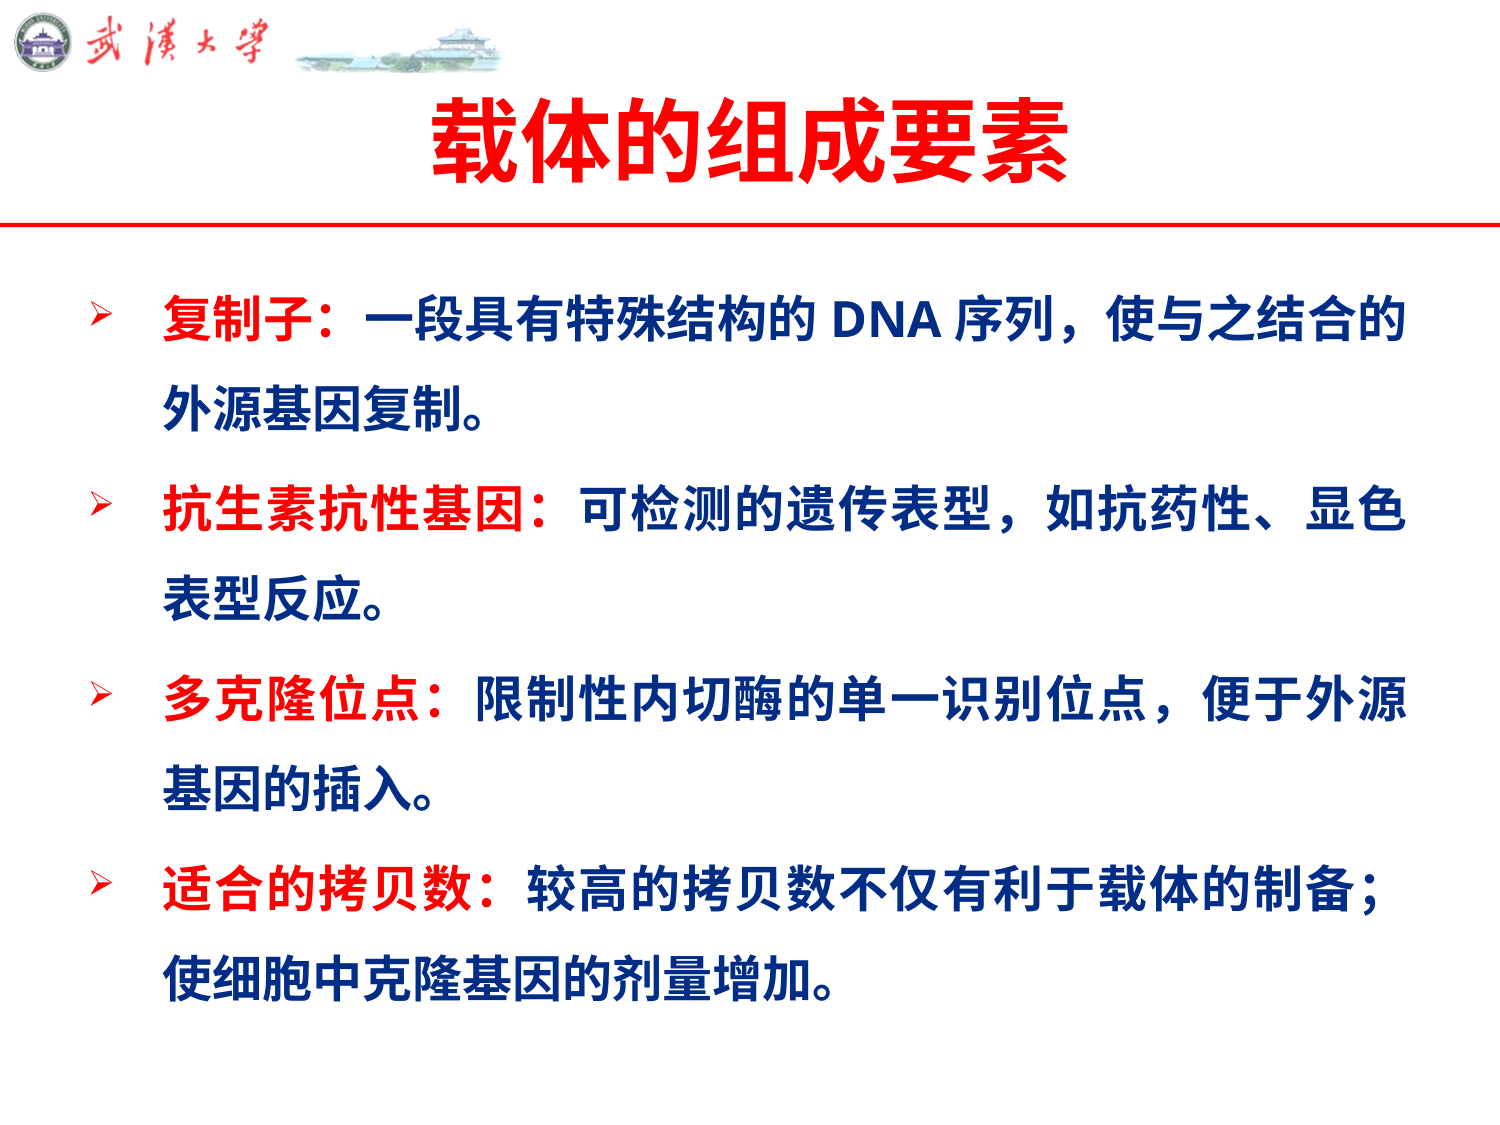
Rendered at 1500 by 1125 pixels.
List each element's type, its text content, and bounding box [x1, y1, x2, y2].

list 1）在一个新的EP管中建立大量酶切反应体系 无菌ddH2O 14μL 补充到50μL 10x buffer O 5μL 稀释到1x 质粒DNA 25μL 全部用上 BamHI 3μL 12U（3μL） NotI 3μL 6U（3μL） —————————————————————— 总体积 50μL 2）混匀后, 离心（short），存放样品盒中。 3）37℃水浴，酶切过夜后于-20℃保存。（教师完成） 注意：本酶切样品是下次实验的材料!!! [12, 10, 513, 77]
title 载体的组成要素 [74, 44, 1426, 225]
text_box [422, 99, 1073, 213]
title 载体的组成要素 [74, 226, 1426, 233]
list 复制子：一段具有特殊结构的DNA序列，使与之结合的外源基因复制。 抗生素抗性基因：可检测的遗传表型，如抗药性、显色表型反应。 多克隆位点：限制性内切酶的单一识别位点，便于外源基因的插入。 适合的拷贝数：较高的拷贝数不仅有利于载体的制备；使细胞中克隆基因的剂量增加。 [72, 982, 1423, 993]
text_box [38, 237, 1457, 982]
